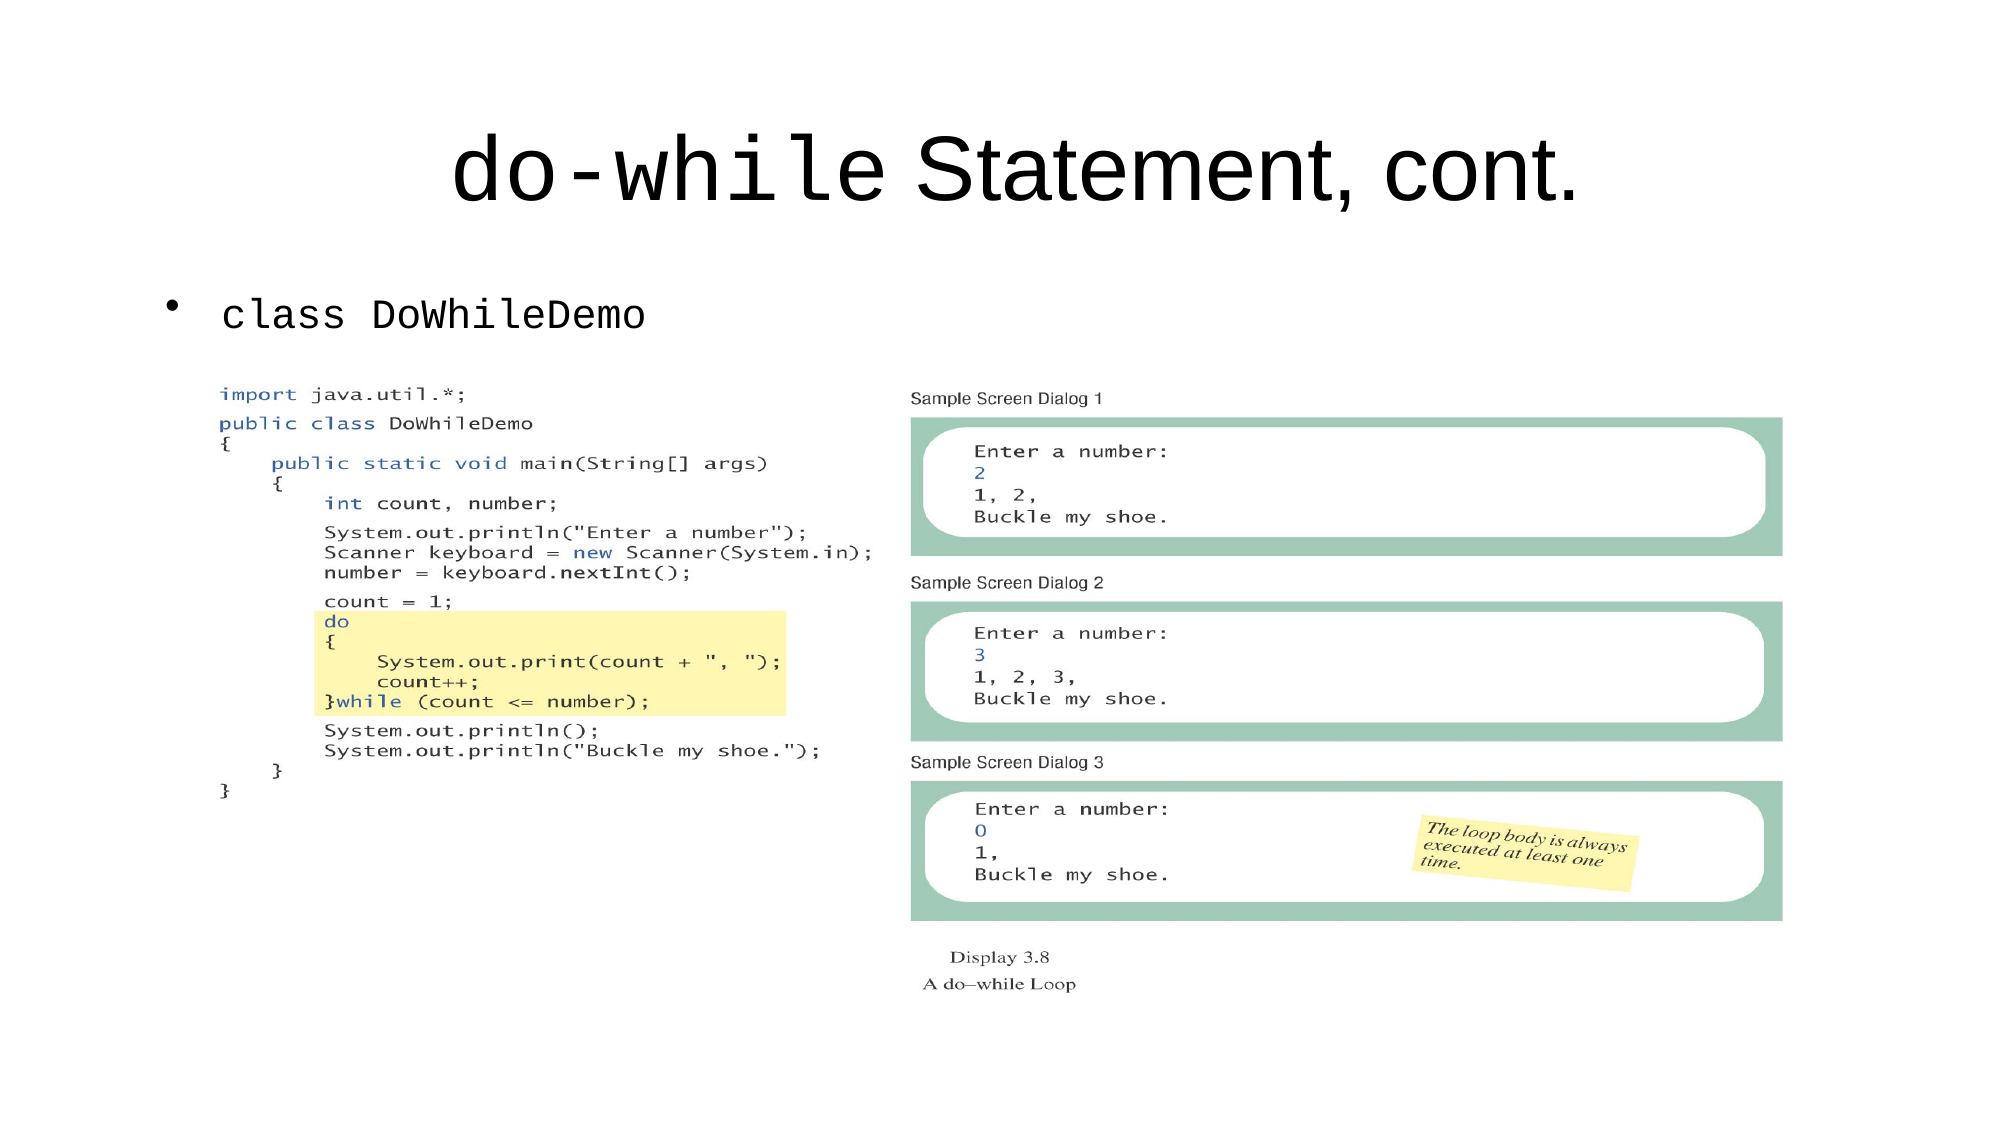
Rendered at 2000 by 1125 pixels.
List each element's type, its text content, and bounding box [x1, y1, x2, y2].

picture [220, 387, 1784, 993]
list class DoWhileDemo [149, 262, 1850, 916]
title do-while Statement, cont. [116, 70, 1917, 274]
